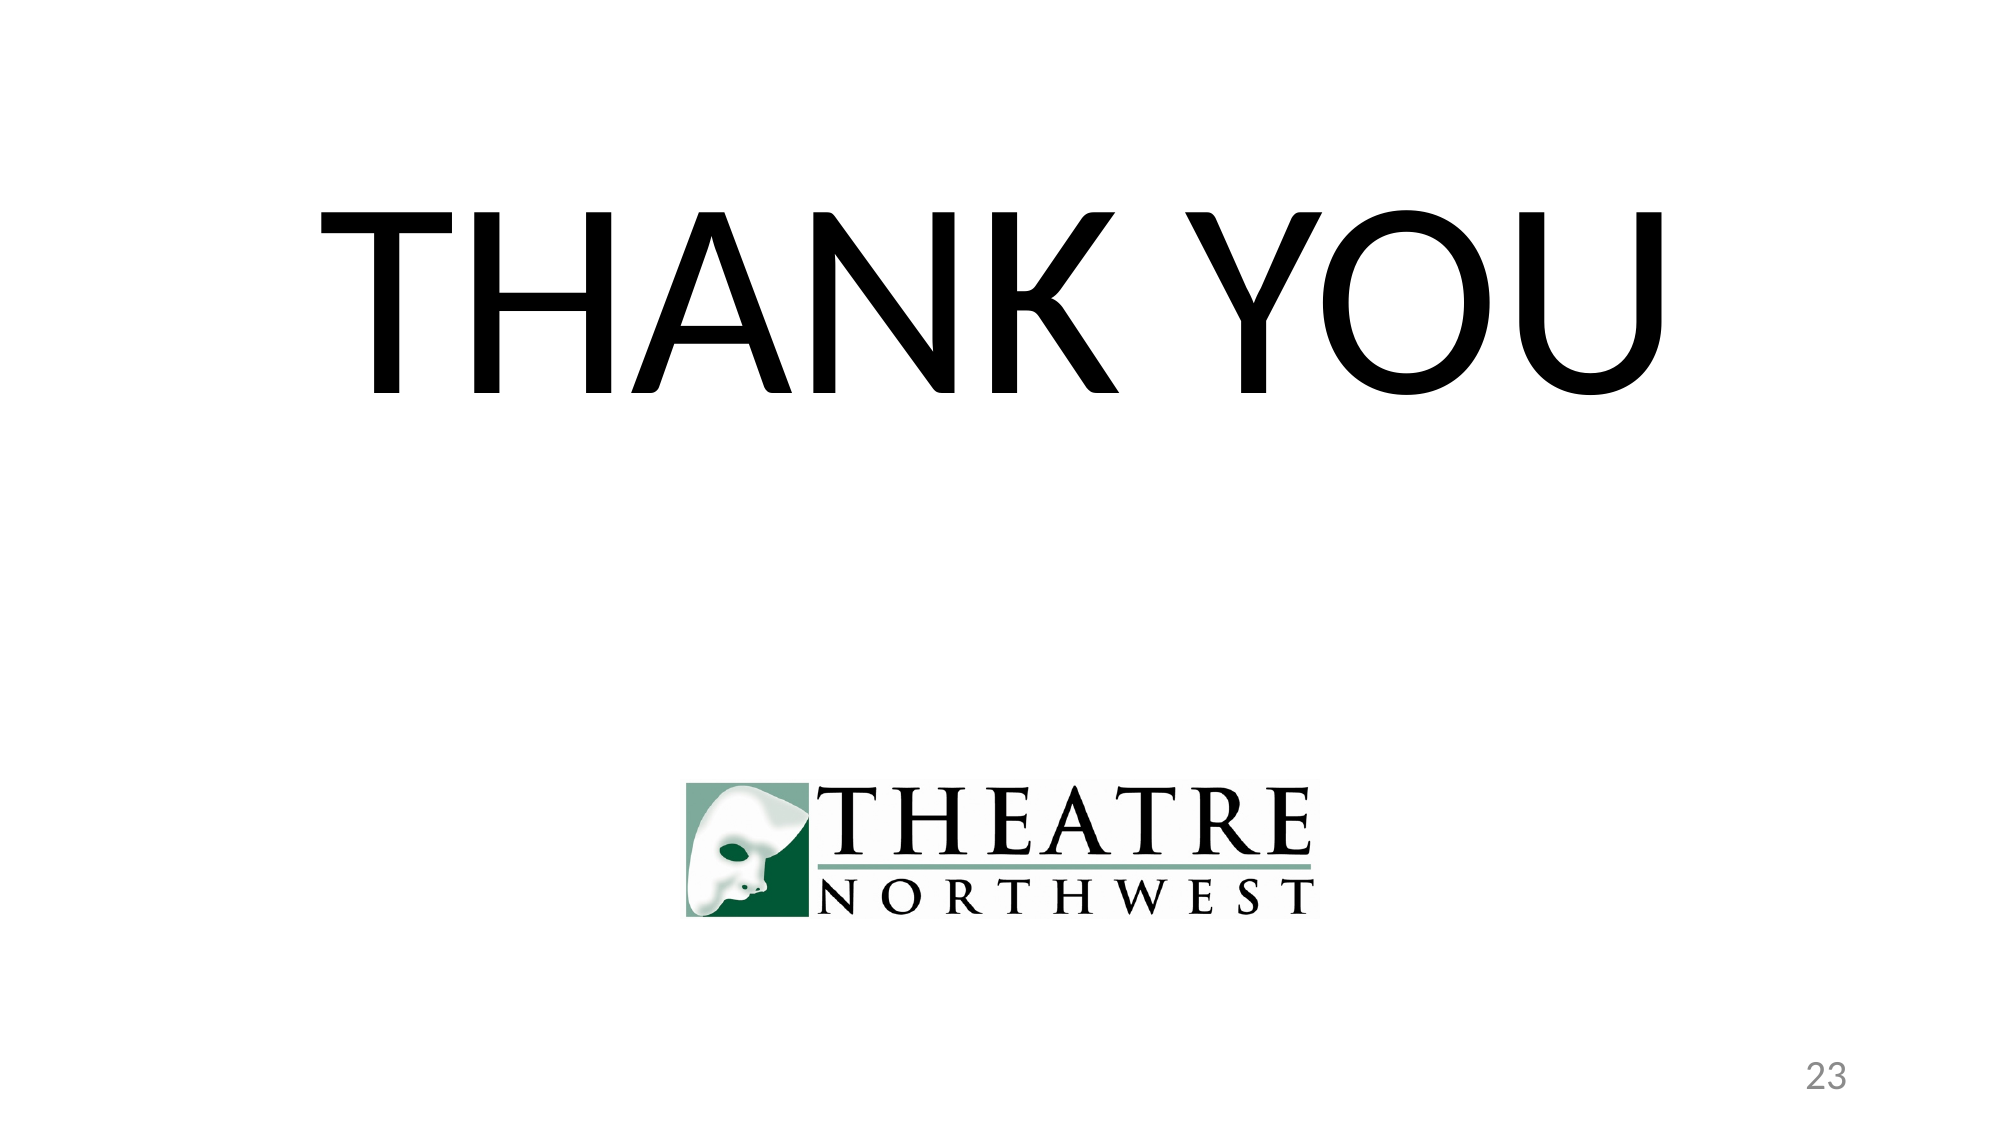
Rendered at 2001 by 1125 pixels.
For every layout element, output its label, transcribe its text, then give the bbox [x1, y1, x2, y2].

title THANK YOU [137, 142, 1863, 462]
slide_number 23 [1412, 1042, 1863, 1103]
picture [680, 779, 1320, 919]
